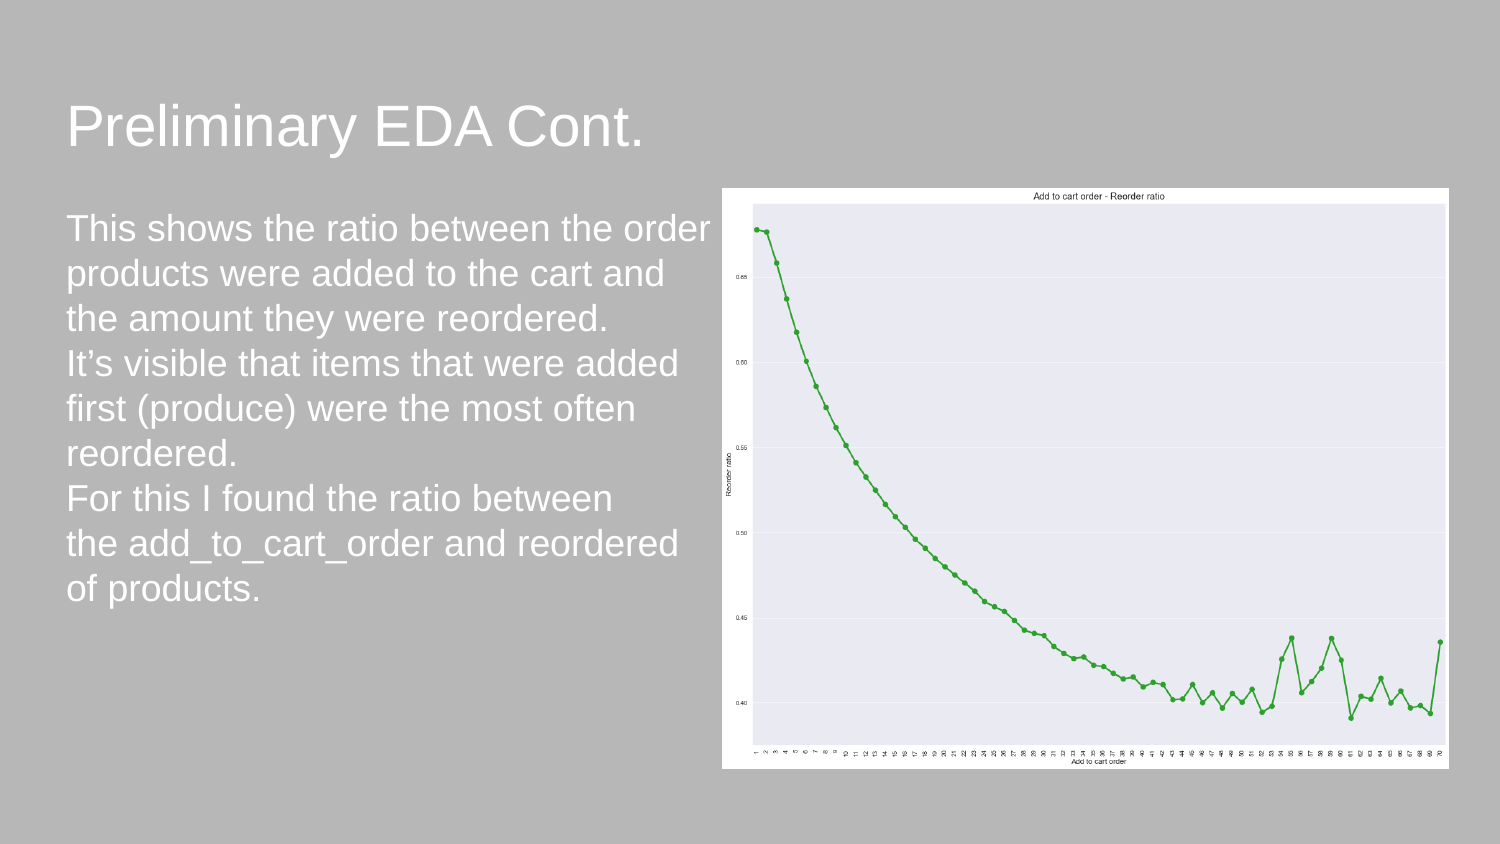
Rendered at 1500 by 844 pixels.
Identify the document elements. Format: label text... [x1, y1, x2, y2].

title Preliminary EDA Cont. [51, 72, 1449, 167]
list This shows the ratio between the order products were added to the cart and the amount they were reordered. It’s visible that items that were added first (produce) were the most often reordered. For this I found the ratio between the add_to_cart_order and reordered of products. [51, 189, 720, 750]
picture [722, 188, 1450, 769]
